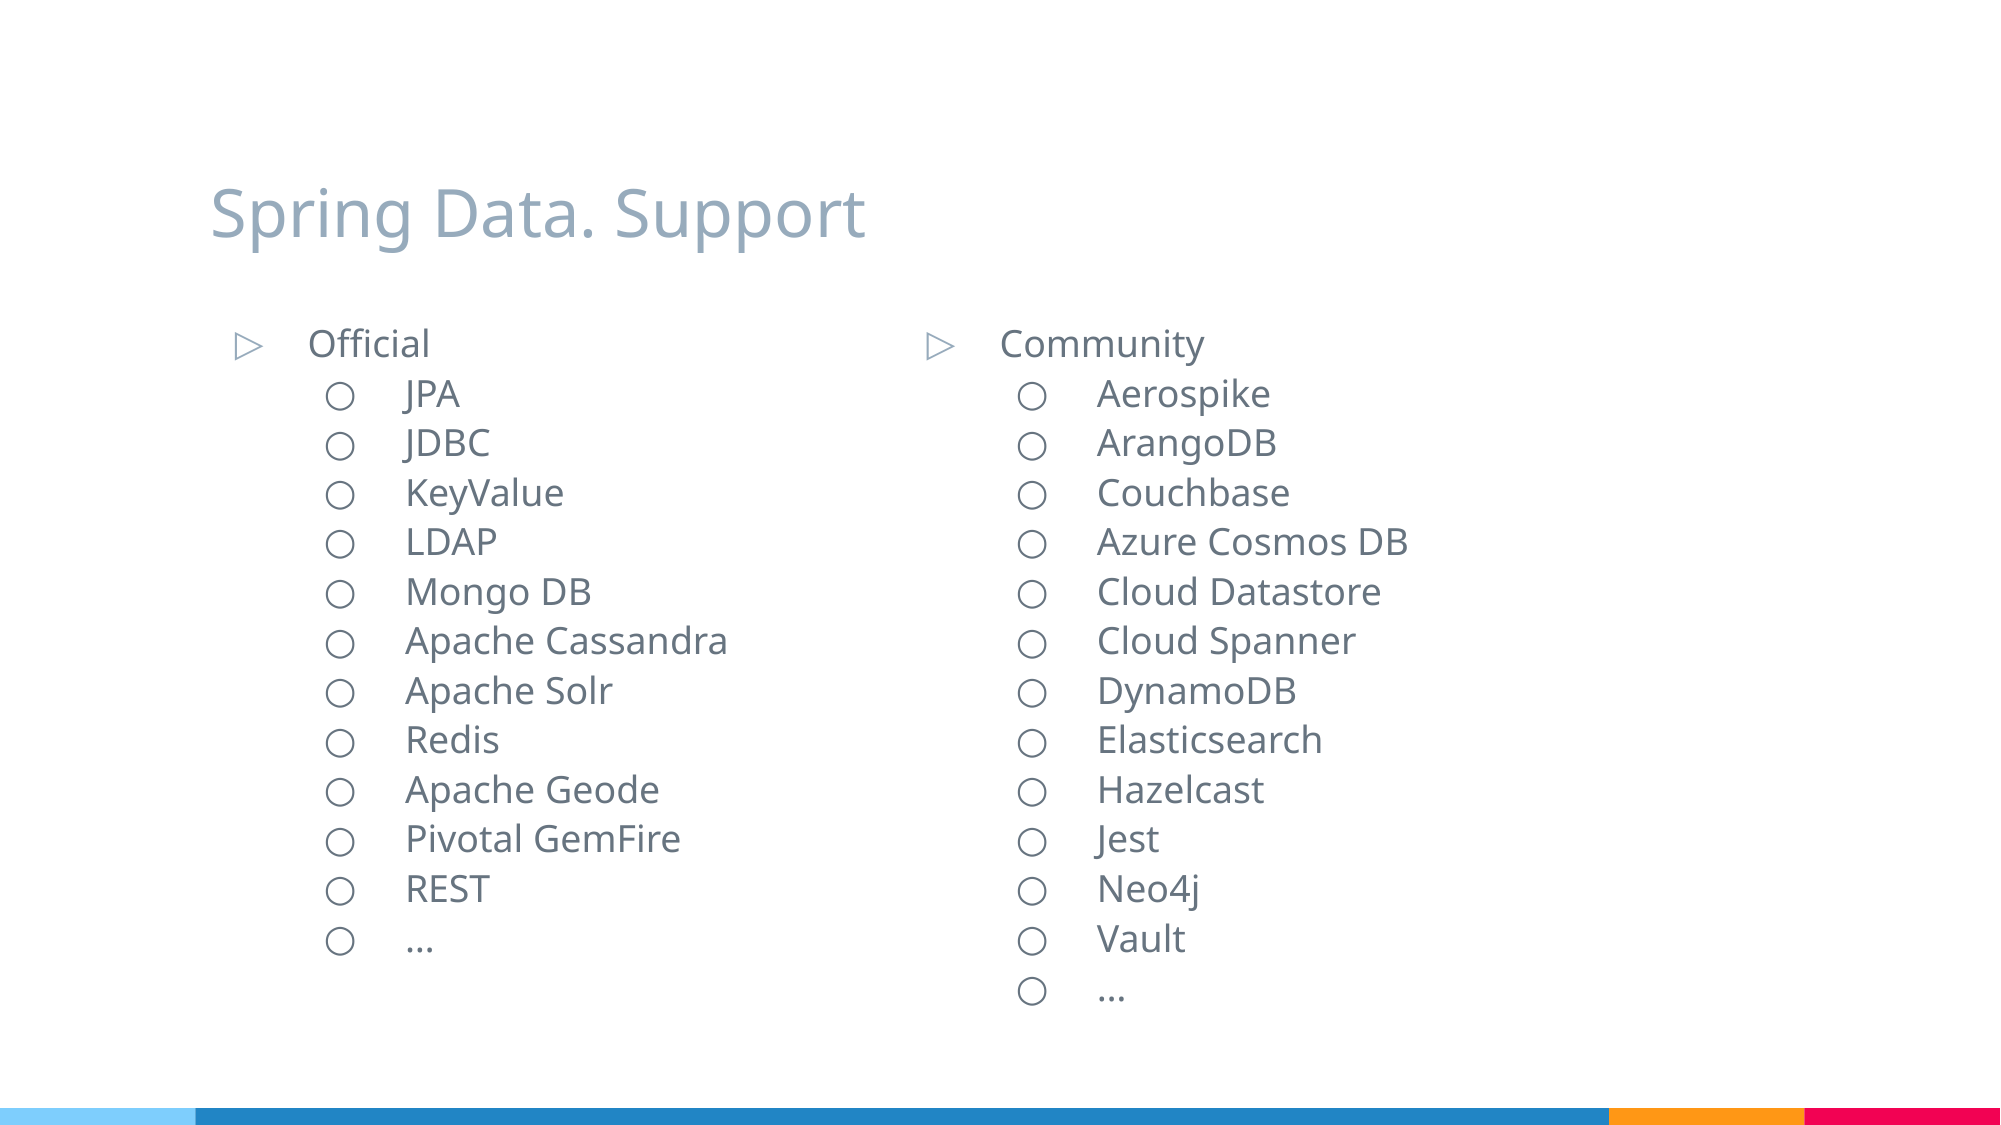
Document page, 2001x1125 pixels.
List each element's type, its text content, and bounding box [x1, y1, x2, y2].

list Official JPA JDBC KeyValue LDAP Mongo DB Apache Cassandra Apache Solr Redis Apache Geode Pivotal GemFire REST … Community Aerospike ArangoDB Couchbase Azure Cosmos DB Cloud Datastore Cloud Spanner DynamoDB Elasticsearch Hazelcast Jest Neo4j Vault … [195, 300, 1609, 1078]
title Spring Data. Support [195, 78, 1609, 266]
